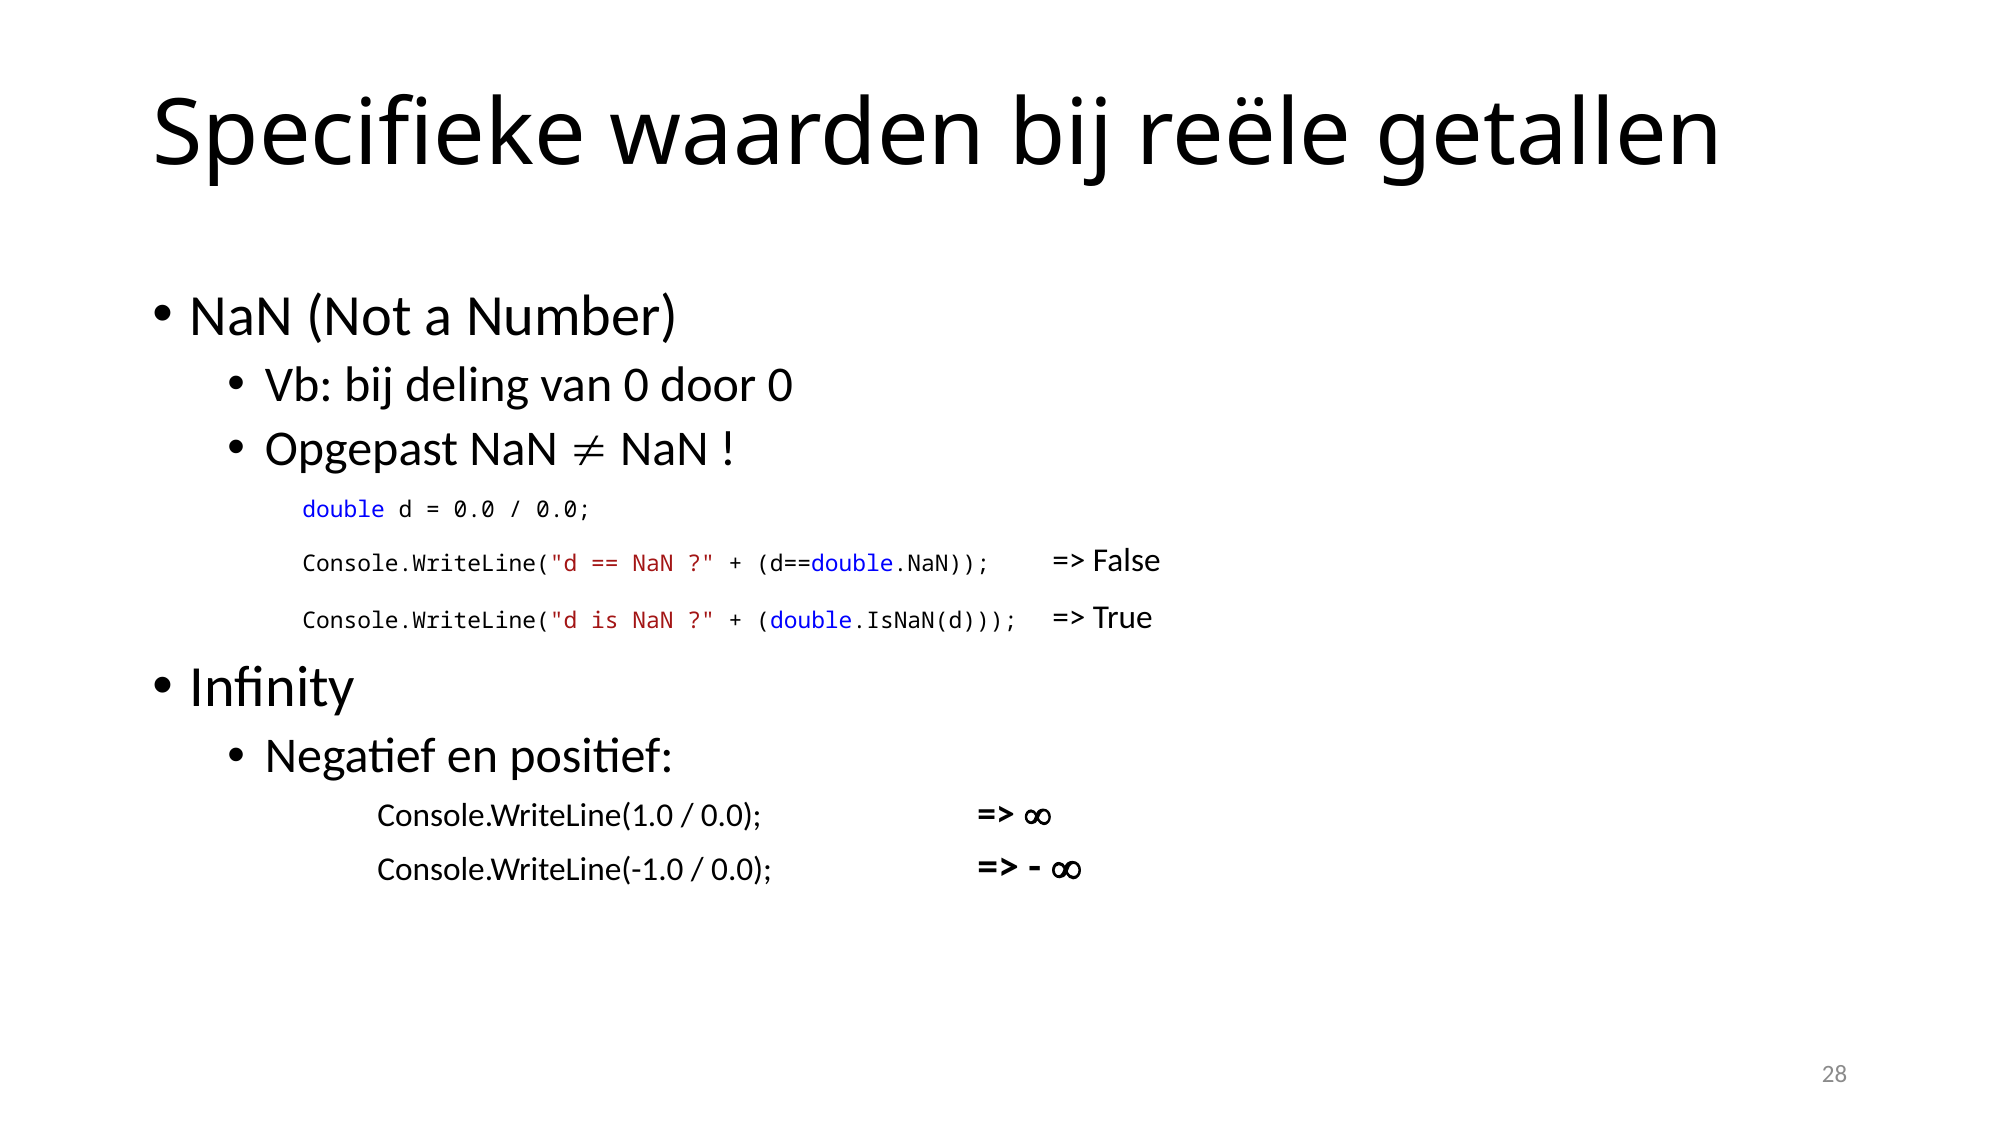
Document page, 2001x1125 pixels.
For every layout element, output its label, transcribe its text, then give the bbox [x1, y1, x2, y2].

title Specifieke waarden bij reële getallen [137, 59, 1863, 211]
list NaN (Not a Number) Vb: bij deling van 0 door 0 Opgepast NaN  NaN ! double d = 0.0 / 0.0; Console.WriteLine("d == NaN ?" + (d==double.NaN)); => False Console.WriteLine("d is NaN ?" + (double.IsNaN(d))); => True Infinity Negatief en positief: Console.WriteLine(1.0 / 0.0); =>  Console.WriteLine(-1.0 / 0.0); => -  [137, 277, 1863, 1014]
slide_number 28 [1412, 1042, 1863, 1103]
